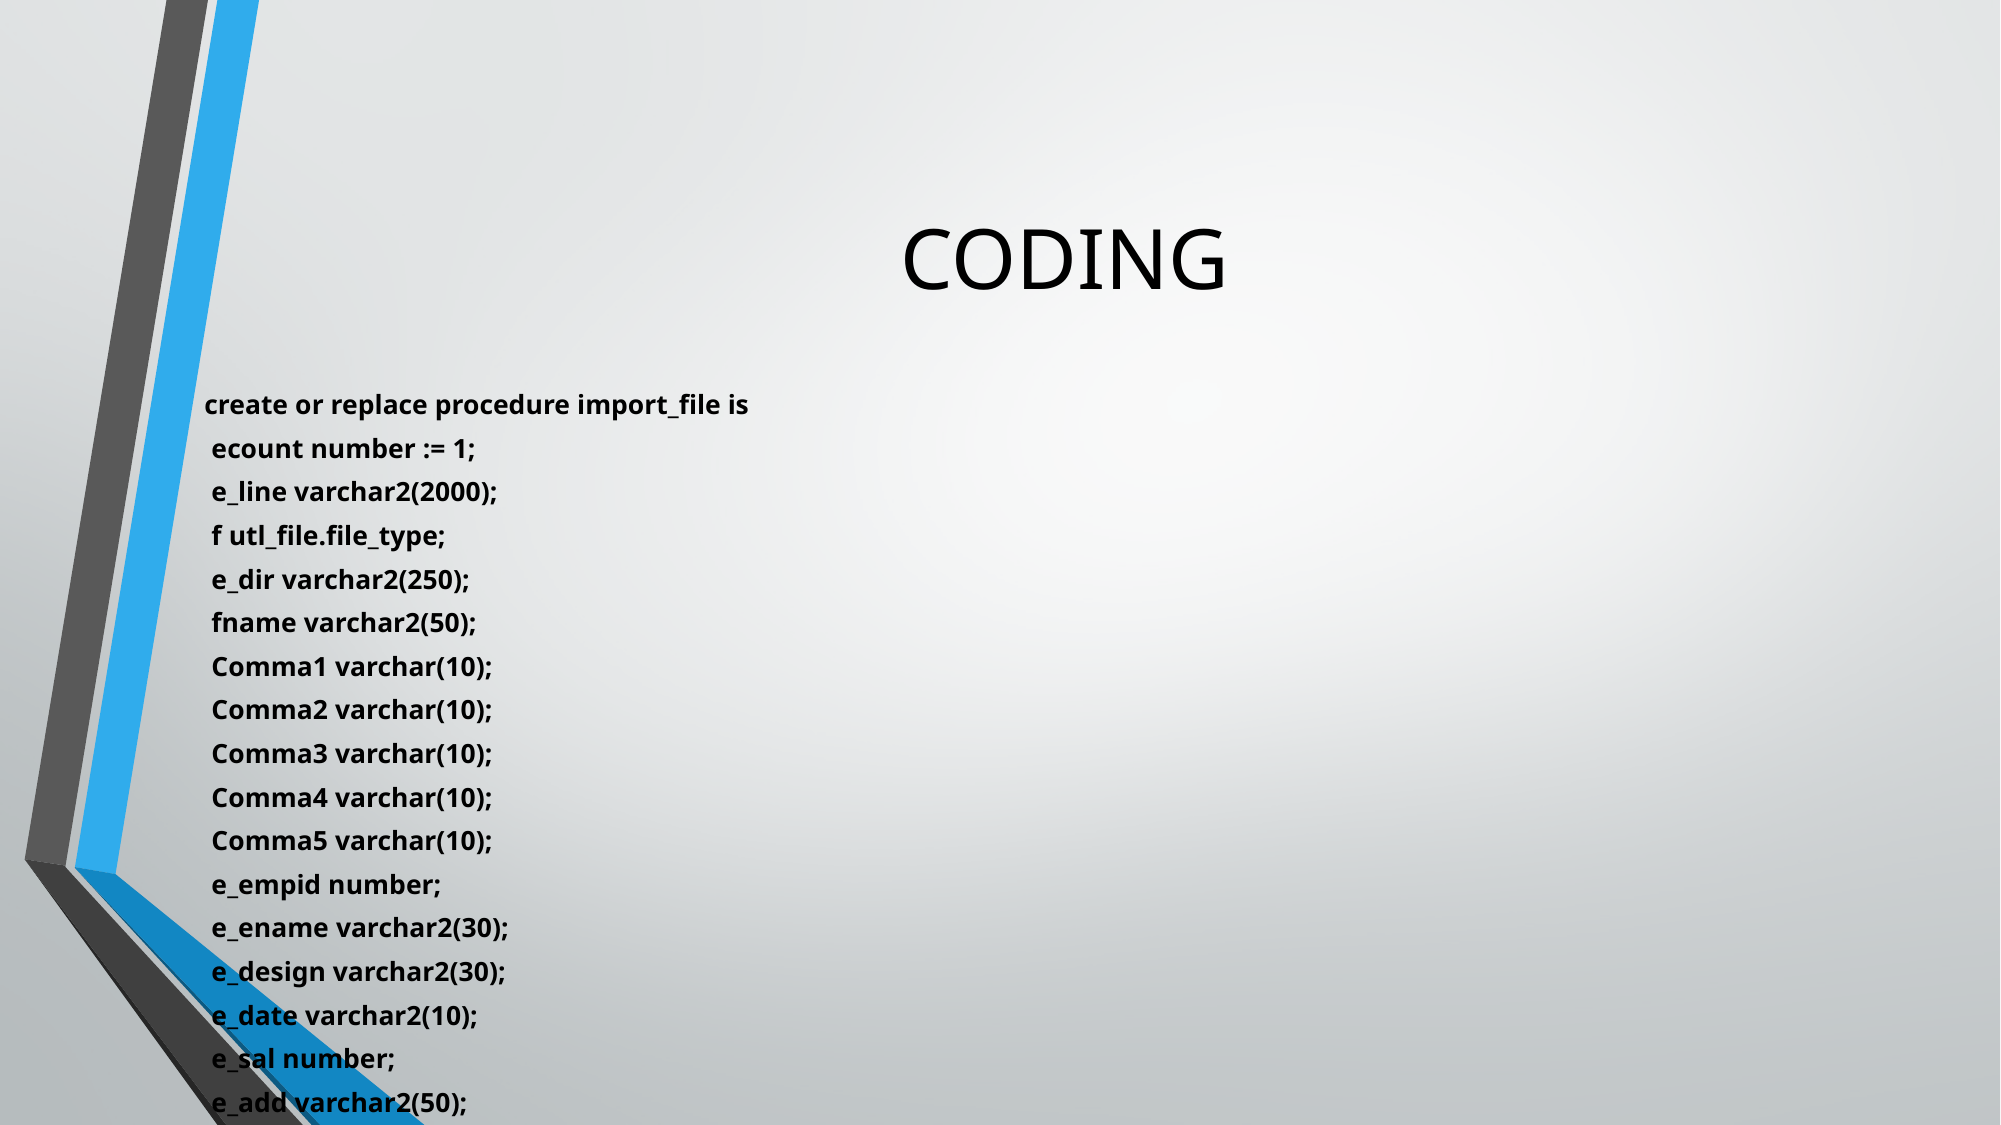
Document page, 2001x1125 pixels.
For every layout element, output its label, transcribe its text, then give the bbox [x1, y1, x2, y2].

title CODING [243, 112, 1887, 400]
list create or replace procedure import_file is ecount number := 1; e_line varchar2(2000); f utl_file.file_type; e_dir varchar2(250); fname varchar2(50); Comma1 varchar(10); Comma2 varchar(10); Comma3 varchar(10); Comma4 varchar(10); Comma5 varchar(10); e_empid number; e_ename varchar2(30); e_design varchar2(30); e_date varchar2(10); e_sal number; e_add varchar2(50); [189, 380, 1627, 1125]
